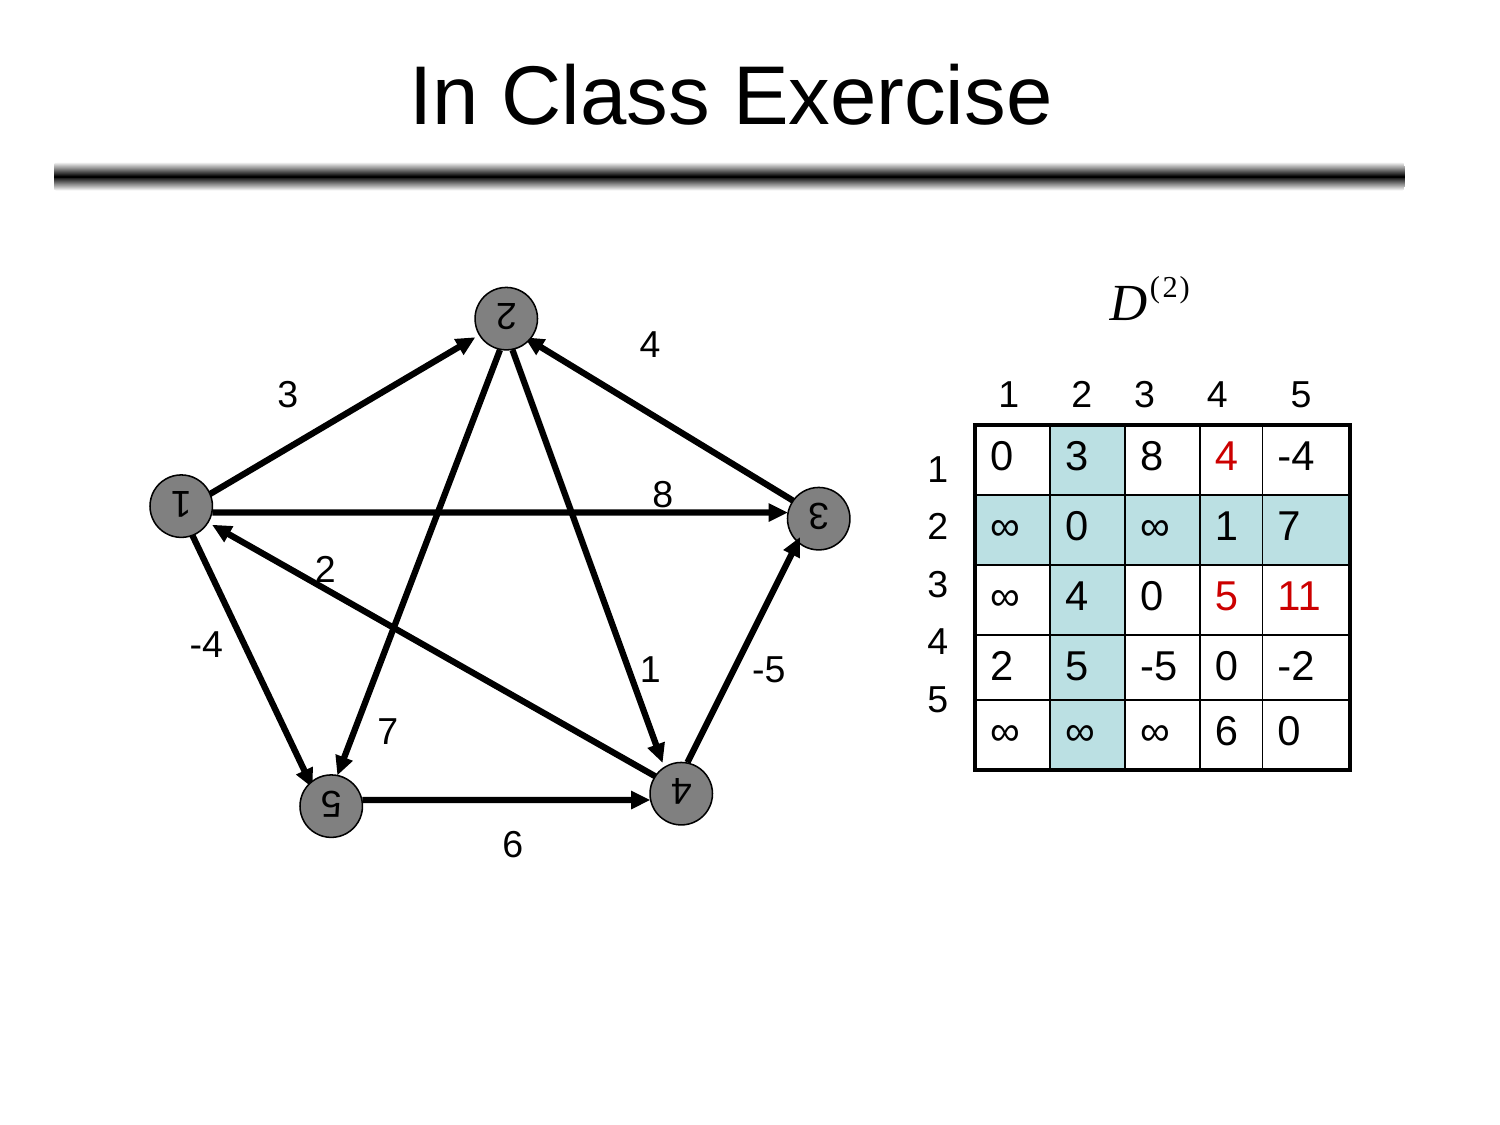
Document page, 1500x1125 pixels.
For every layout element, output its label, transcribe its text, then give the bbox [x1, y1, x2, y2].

table_cell 2 [1000, 636, 1049, 699]
table_cell -2 [1263, 636, 1348, 699]
text_box 1 2 3 4 5 [962, 362, 1450, 423]
table_cell ∞ [1126, 701, 1199, 768]
table_cell 5 [1201, 566, 1262, 634]
table_header 4 [1201, 427, 1262, 494]
table_cell ∞ [1051, 701, 1124, 768]
table_cell 5 [1051, 636, 1124, 699]
table_cell 0 [1051, 496, 1124, 564]
table_cell 4 [1051, 566, 1124, 634]
text_box 1 2 3 4 5 [912, 437, 1000, 728]
table_header -4 [1263, 427, 1348, 494]
table_cell 6 [1201, 701, 1262, 768]
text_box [149, 287, 851, 873]
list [1099, 263, 1201, 330]
table_cell ∞ [1000, 496, 1049, 564]
table_cell 11 [1263, 566, 1348, 634]
table_cell 7 [1263, 496, 1348, 564]
table_cell 0 [1126, 566, 1199, 634]
table_cell ∞ [1126, 496, 1199, 564]
table_header 8 [1126, 427, 1199, 494]
table_cell 0 [1201, 636, 1262, 699]
title In Class Exercise [55, 16, 1407, 166]
table_cell -5 [1126, 636, 1199, 699]
table_header 3 [1051, 427, 1124, 494]
table_cell ∞ [1000, 566, 1049, 634]
table_header 0 [977, 427, 1049, 494]
table_cell ∞ [977, 701, 1049, 768]
table_cell 0 [1263, 701, 1348, 768]
table_cell 1 [1201, 496, 1262, 564]
